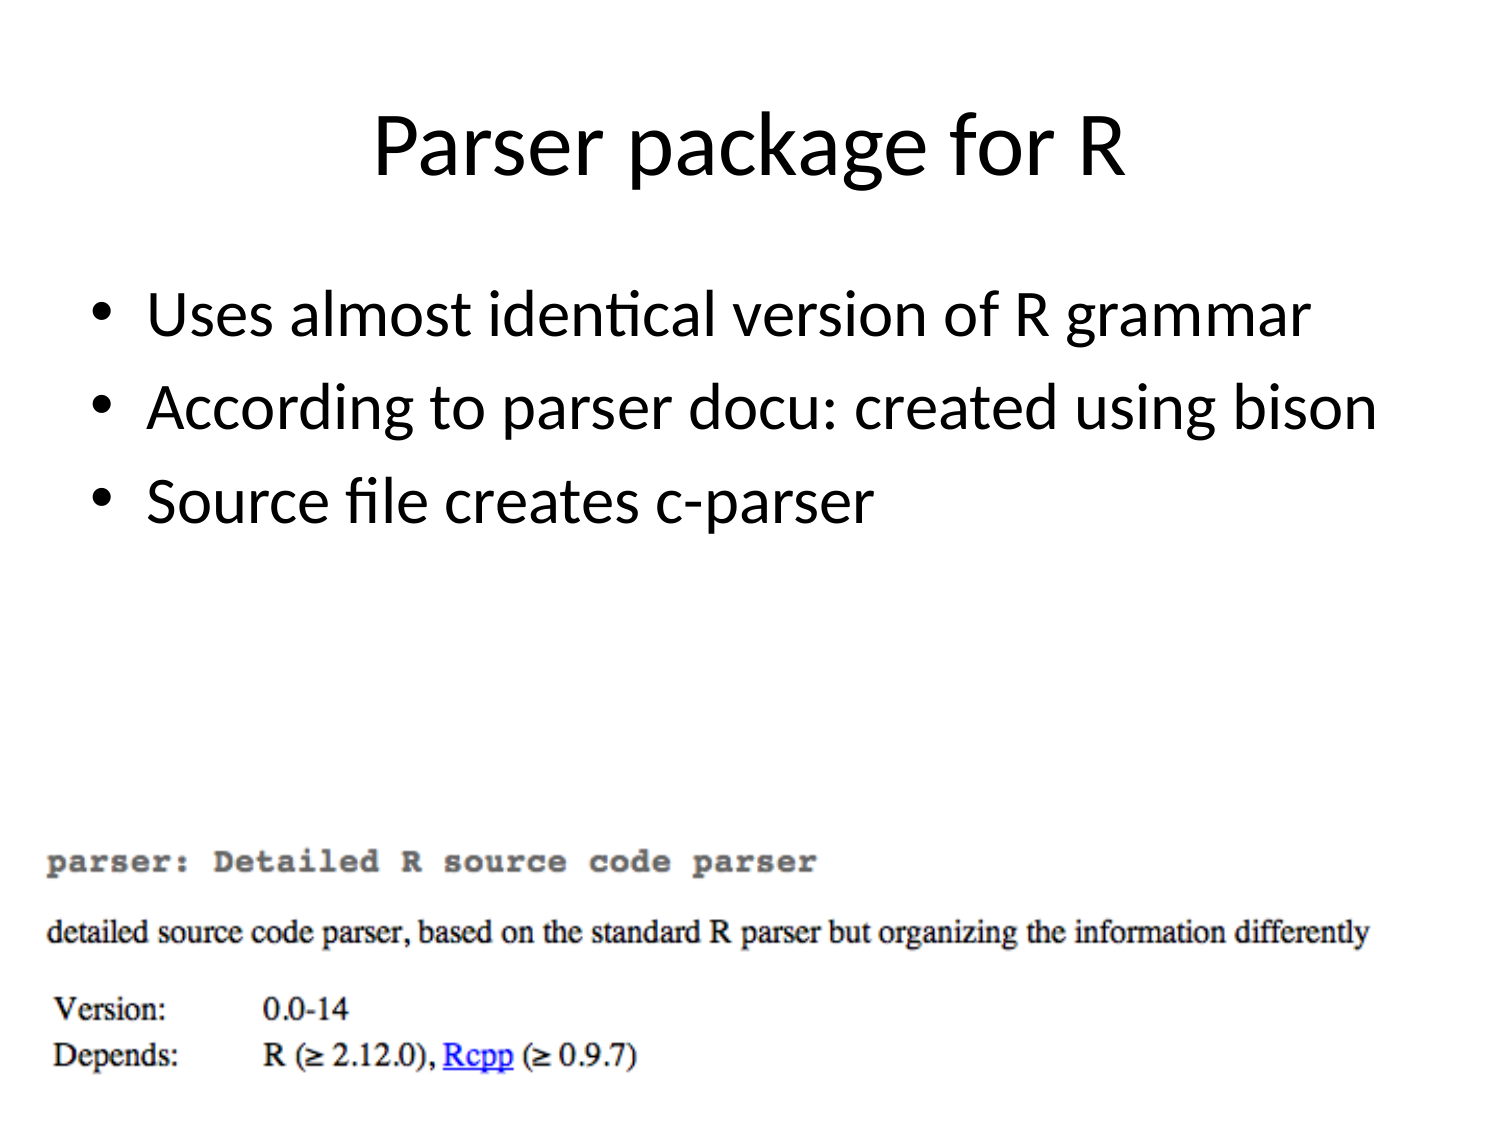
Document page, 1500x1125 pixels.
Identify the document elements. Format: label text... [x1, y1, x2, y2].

picture [34, 839, 1379, 1082]
list Uses almost identical version of R grammar According to parser docu: created using bison Source file creates c-parser [75, 262, 1425, 1005]
title Parser package for R [75, 45, 1425, 233]
